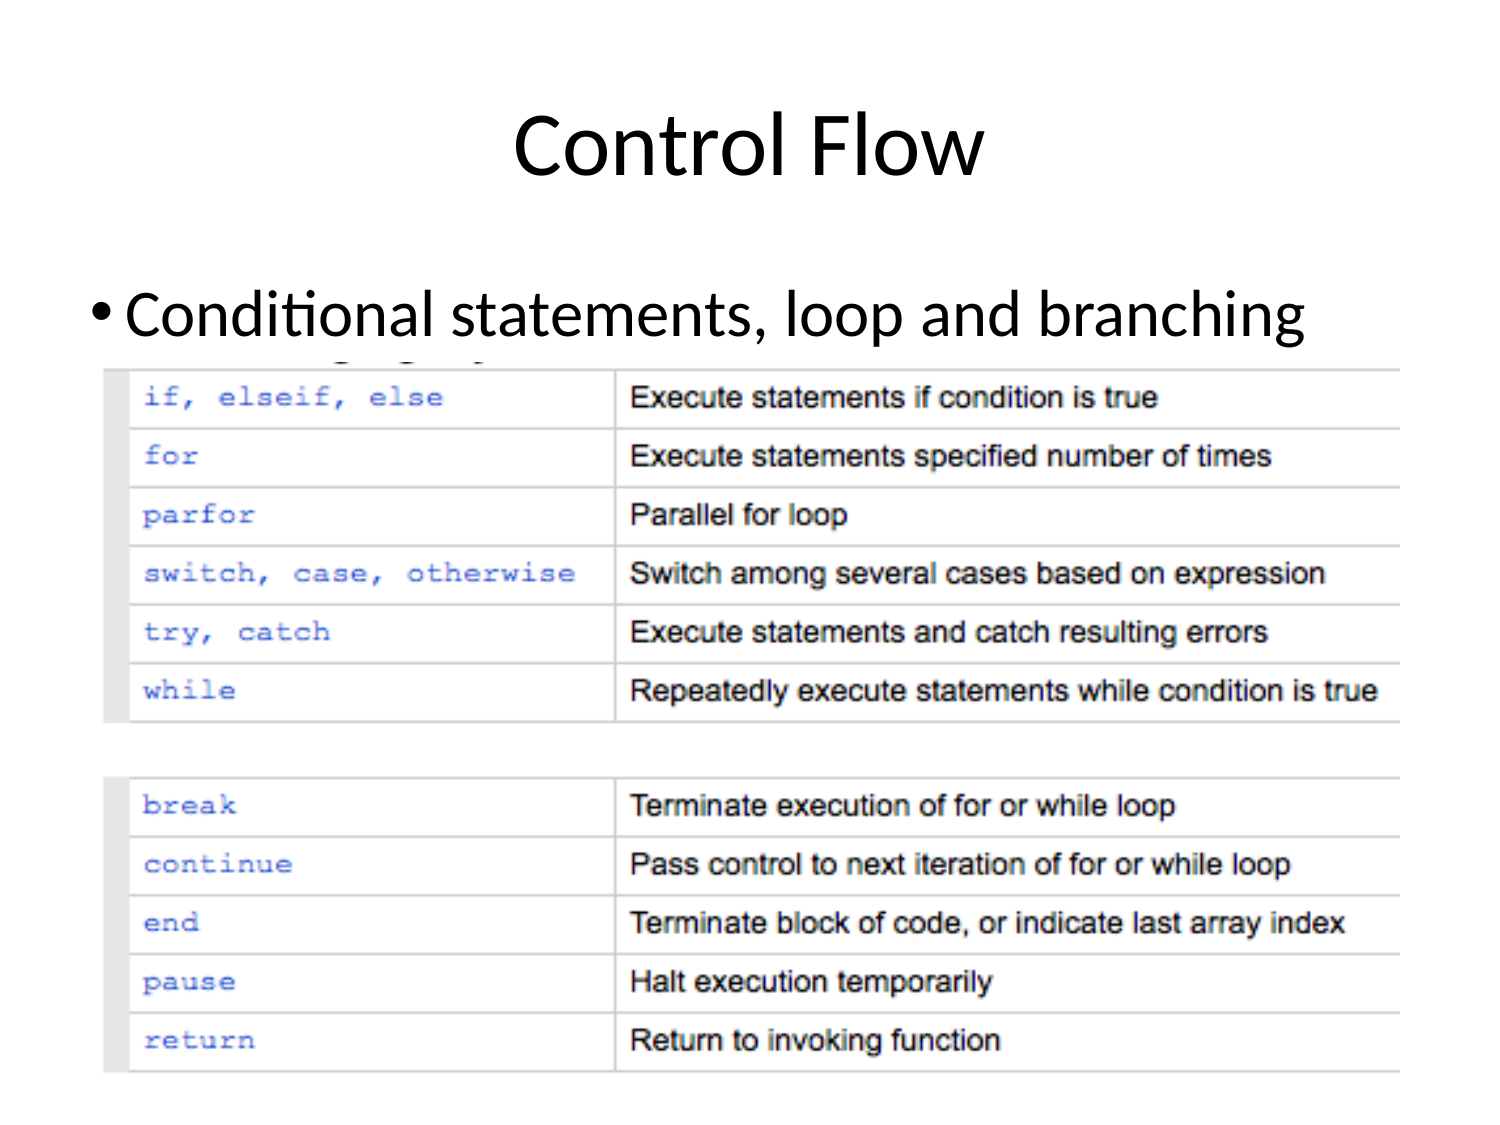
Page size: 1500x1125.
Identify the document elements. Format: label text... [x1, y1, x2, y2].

text_box Conditional statements, loop and branching [75, 262, 1425, 1005]
picture [99, 362, 1401, 1088]
text_box Control Flow [75, 45, 1425, 233]
